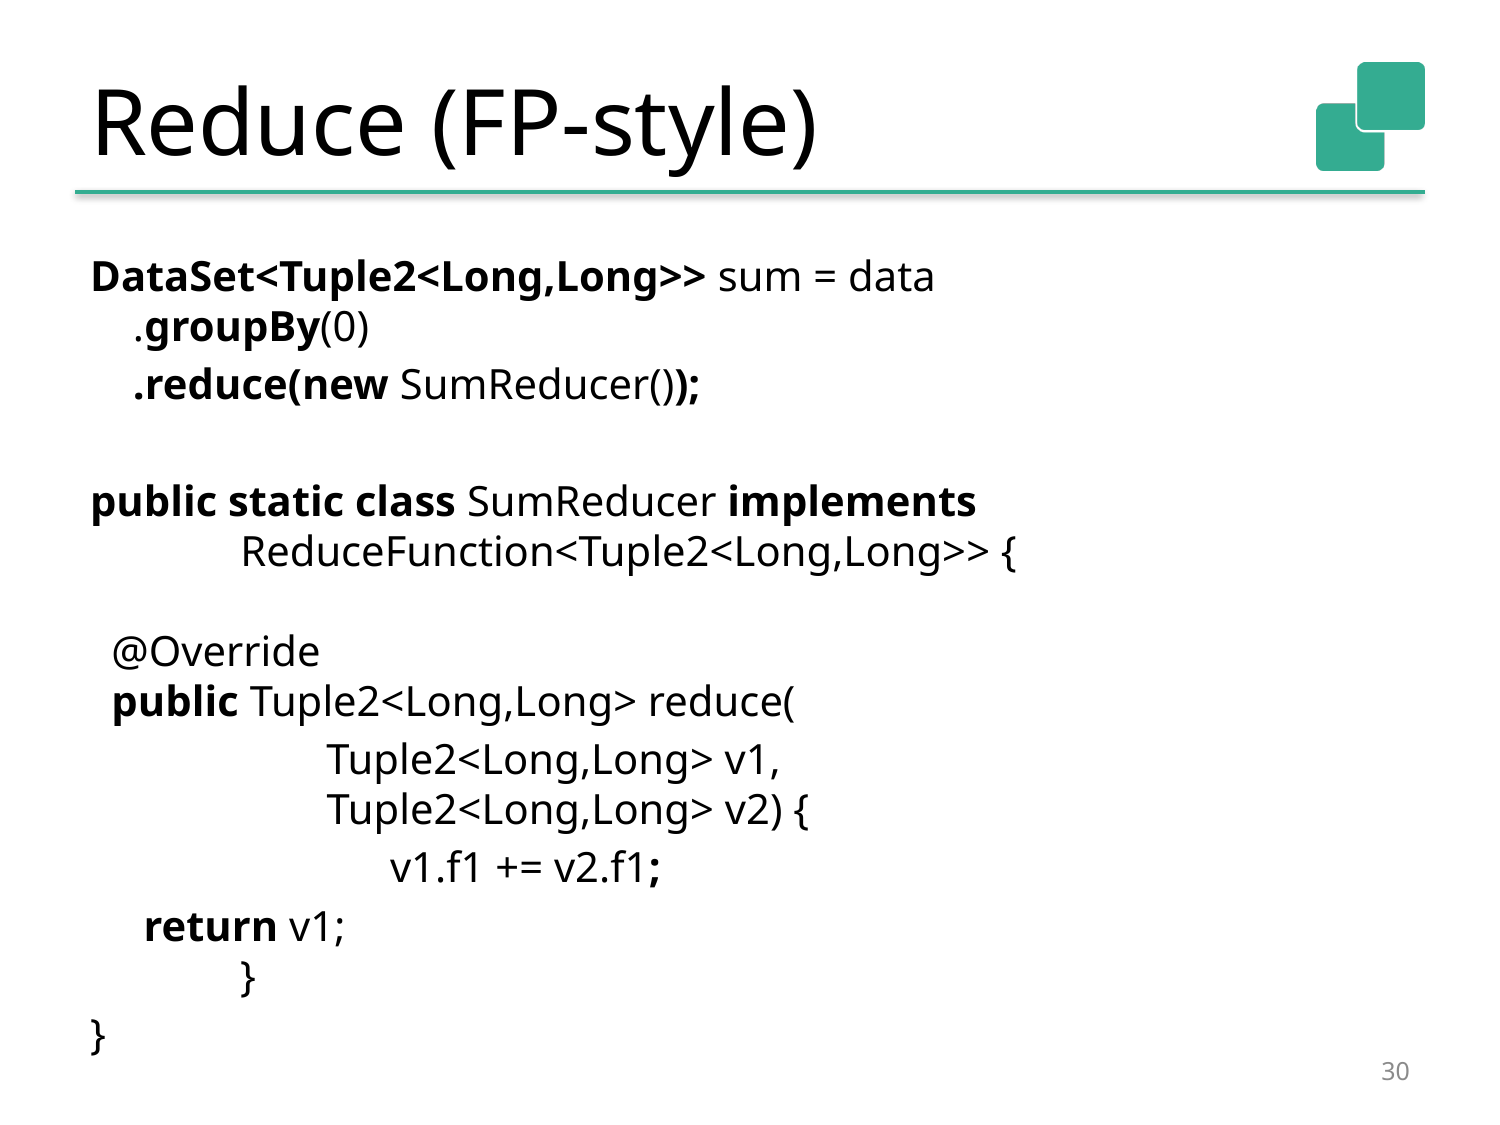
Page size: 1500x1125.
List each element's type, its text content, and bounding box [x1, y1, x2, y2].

list DataSet<Tuple2<Long,Long>> sum = data .groupBy(0) .reduce(new SumReducer()); public static class SumReducer implements ReduceFunction<Tuple2<Long,Long>> { @Override public Tuple2<Long,Long> reduce( Tuple2<Long,Long> v1, Tuple2<Long,Long> v2) { v1.f1 += v2.f1; return v1; } } [75, 241, 1478, 1103]
picture [1316, 62, 1425, 171]
title Reduce (FP-style) [75, 45, 1302, 193]
slide_number 30 [1074, 1042, 1425, 1103]
